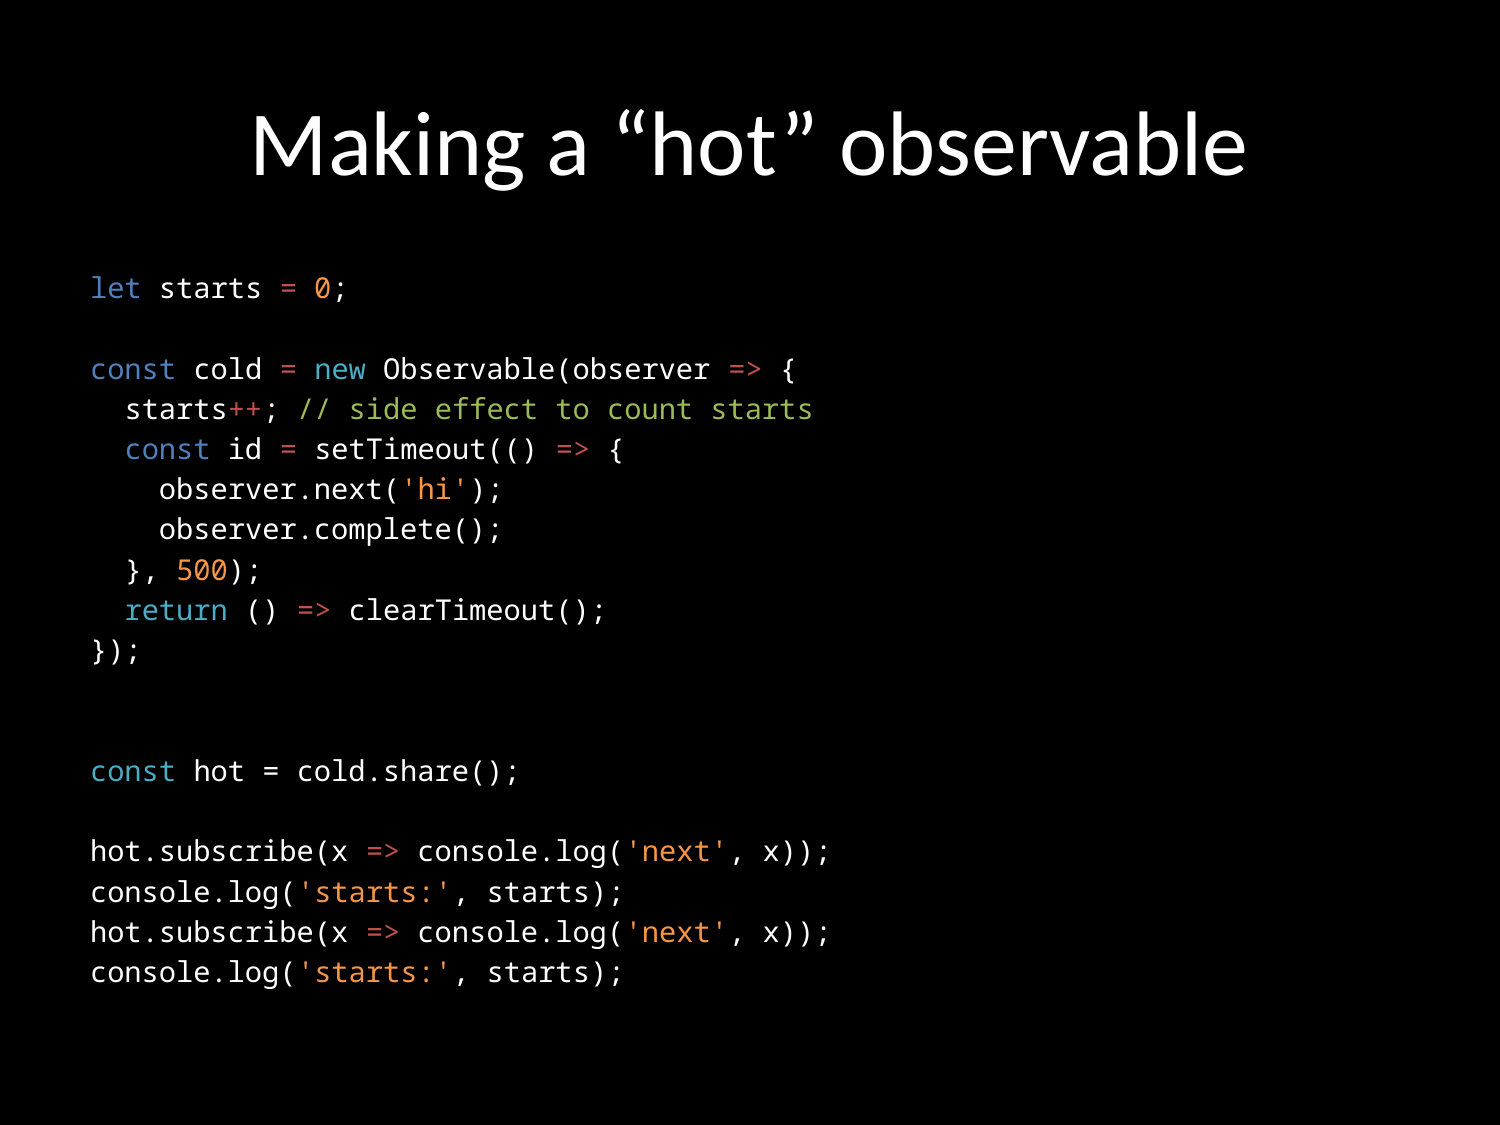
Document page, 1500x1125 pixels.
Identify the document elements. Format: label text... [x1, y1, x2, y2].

list let starts = 0; const cold = new Observable(observer => { starts++; // side effect to count starts const id = setTimeout(() => { observer.next('hi'); observer.complete(); }, 500); return () => clearTimeout(); }); const hot = cold.share(); hot.subscribe(x => console.log('next', x)); console.log('starts:', starts); hot.subscribe(x => console.log('next', x)); console.log('starts:', starts); [75, 262, 1425, 1005]
title Making a “hot” observable [75, 45, 1425, 233]
